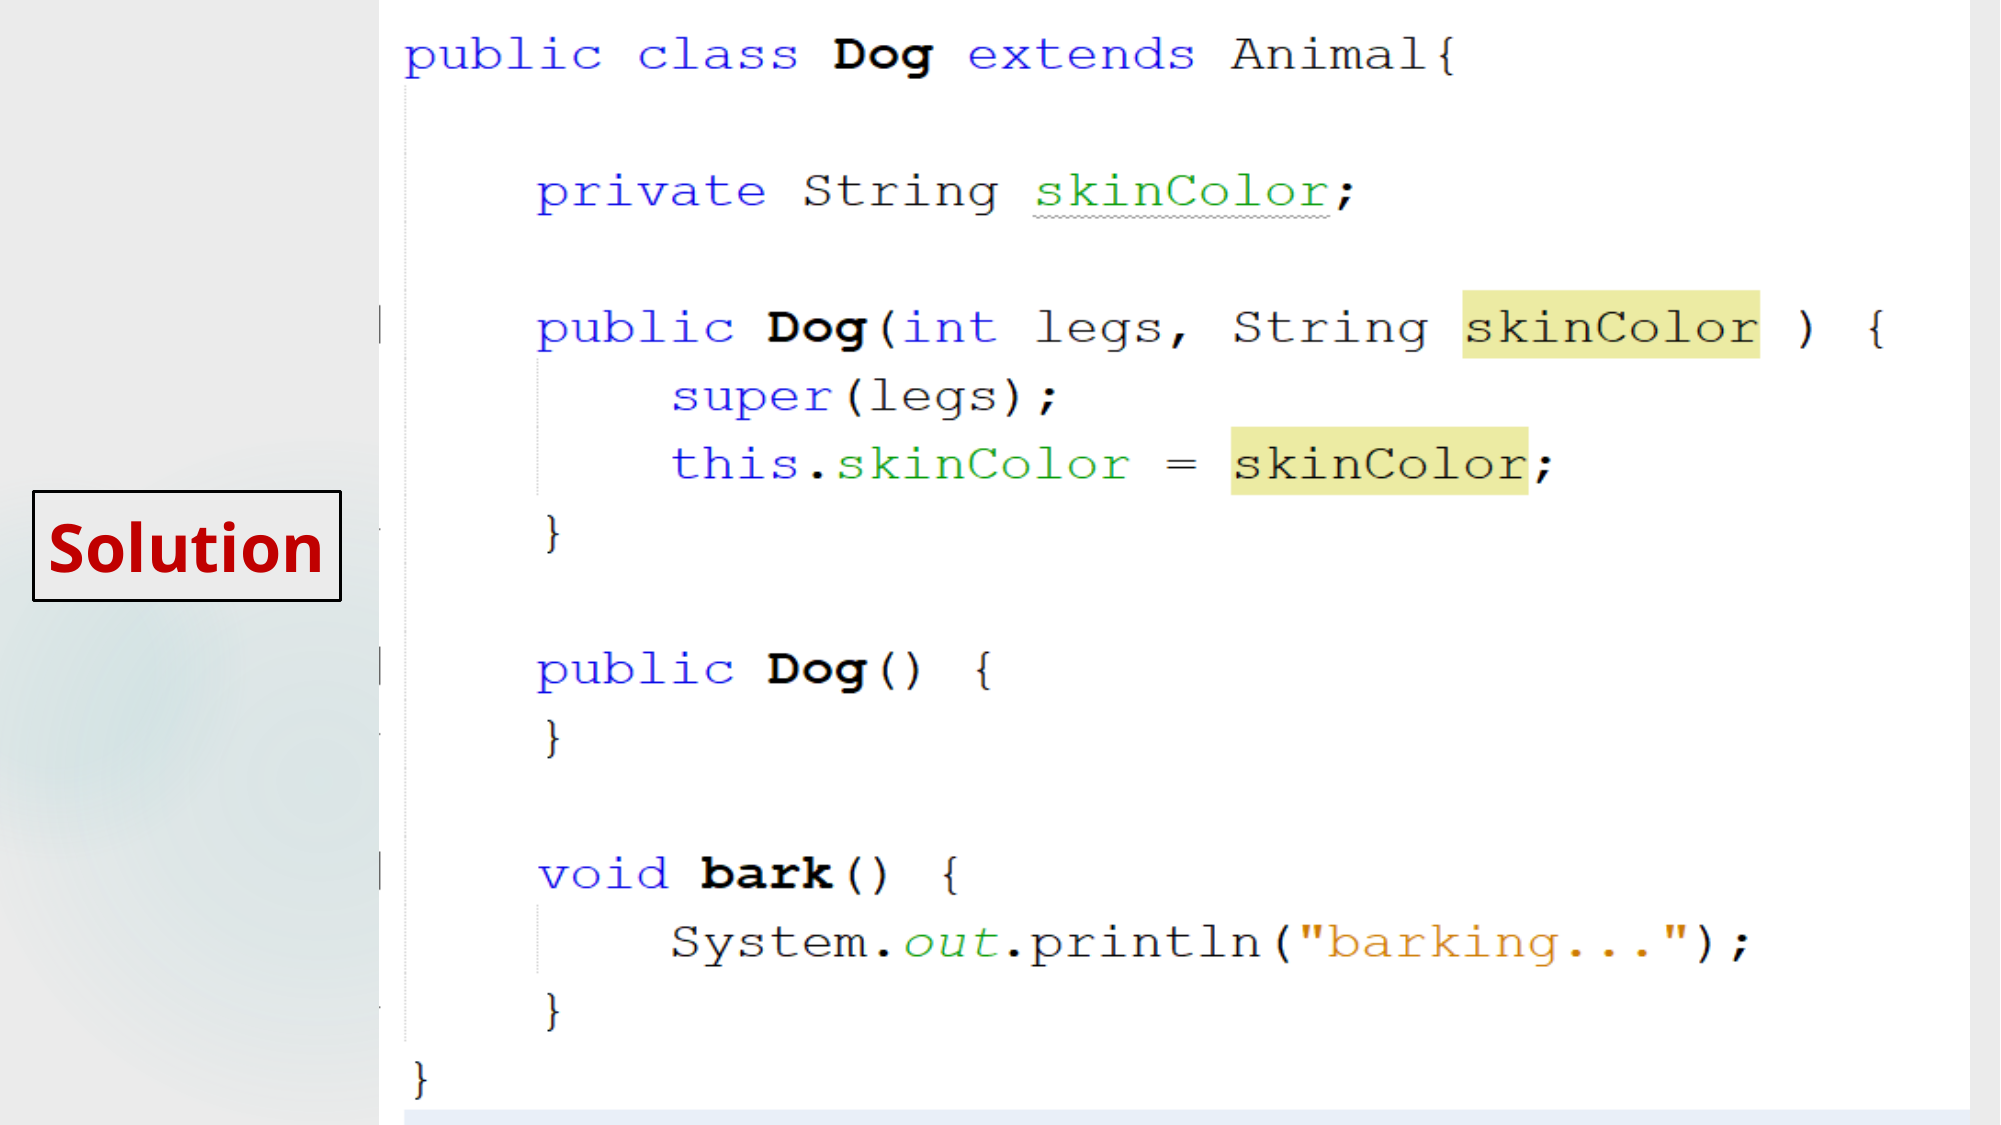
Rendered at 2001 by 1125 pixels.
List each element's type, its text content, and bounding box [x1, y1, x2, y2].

text_box Solution [32, 490, 342, 602]
picture [0, 0, 1970, 1125]
